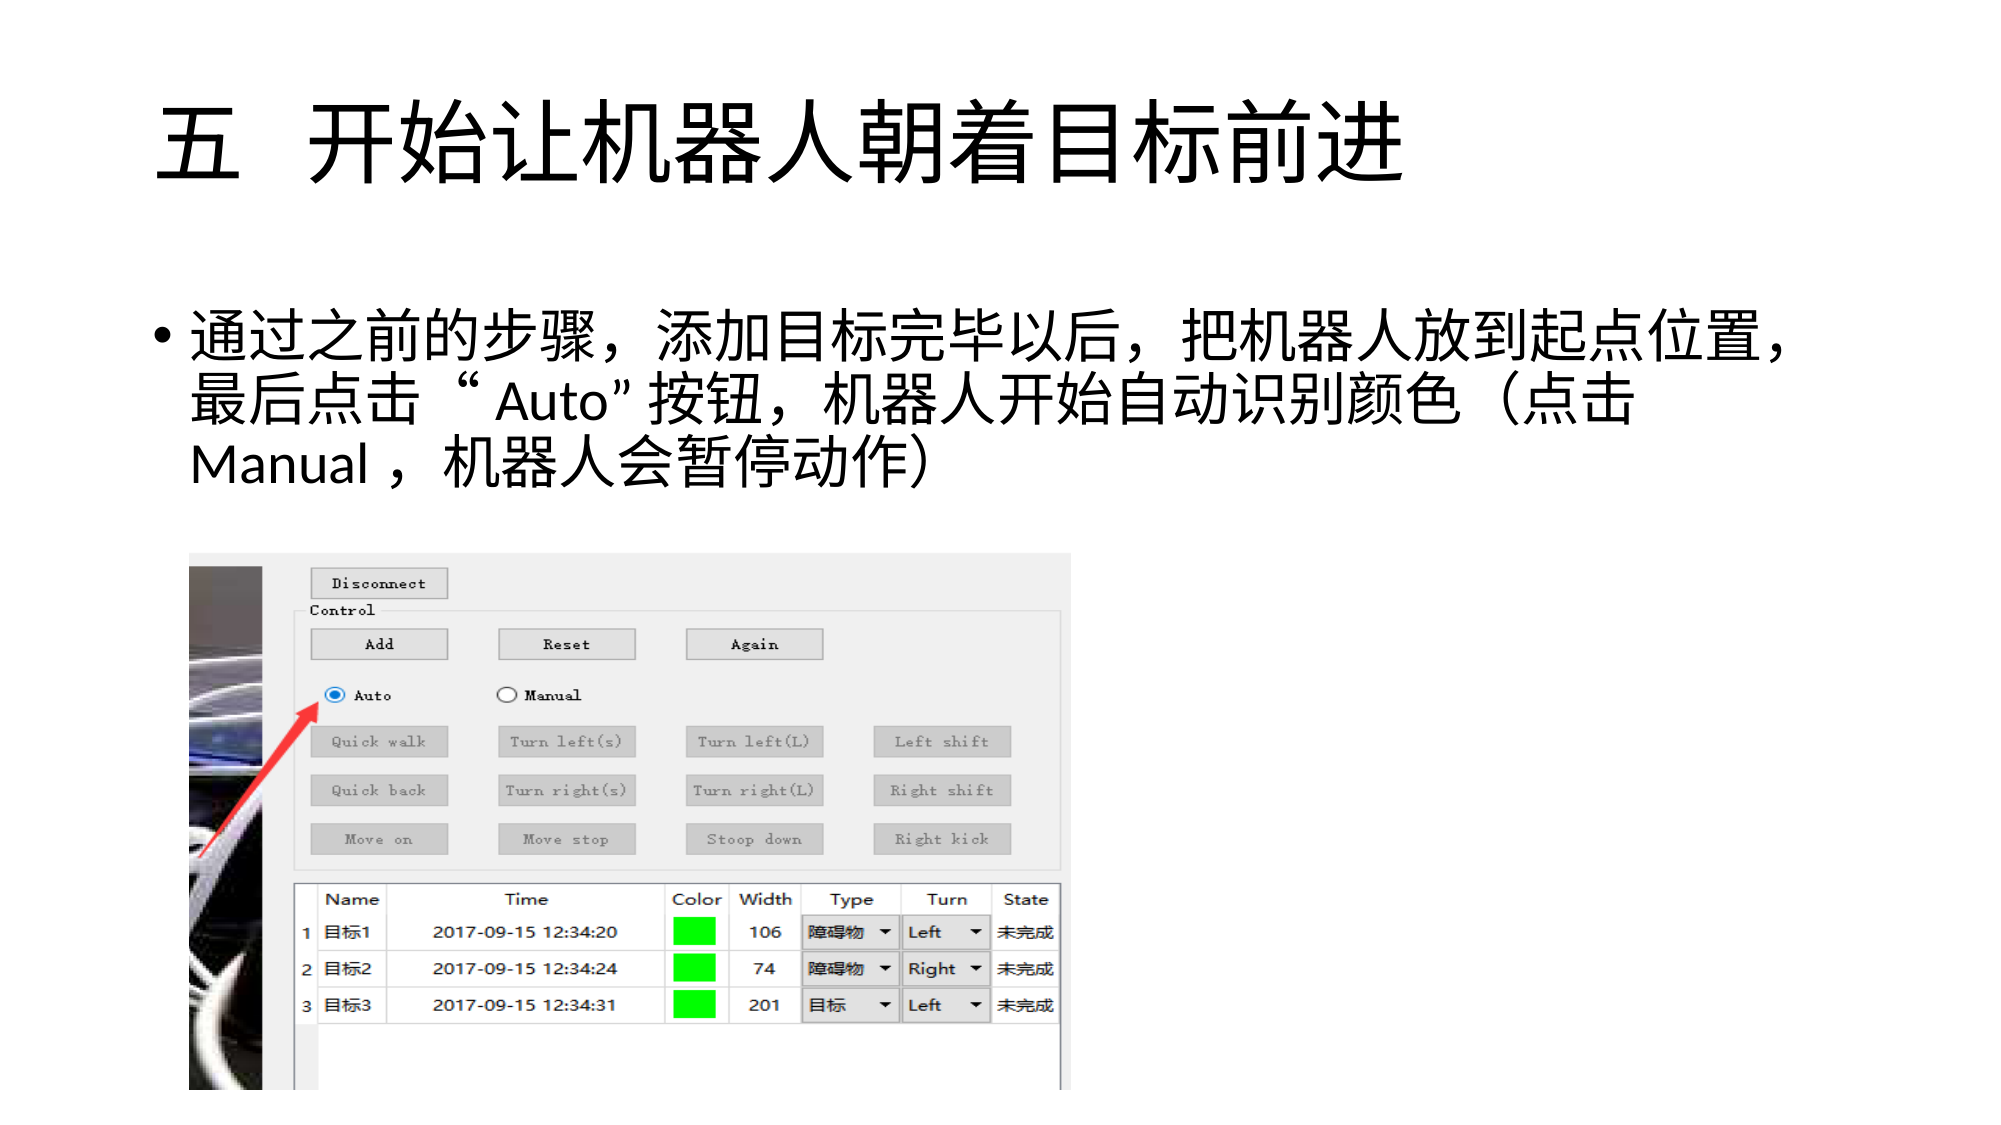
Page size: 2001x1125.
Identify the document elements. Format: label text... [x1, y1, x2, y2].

list 通过之前的步骤，添加目标完毕以后，把机器人放到起点位置，最后点击“Auto”按钮，机器人开始自动识别颜色（点击Manual，机器人会暂停动作） [137, 299, 1863, 1014]
title 五 开始让机器人朝着目标前进 [137, 59, 1863, 235]
picture [189, 525, 1071, 1090]
